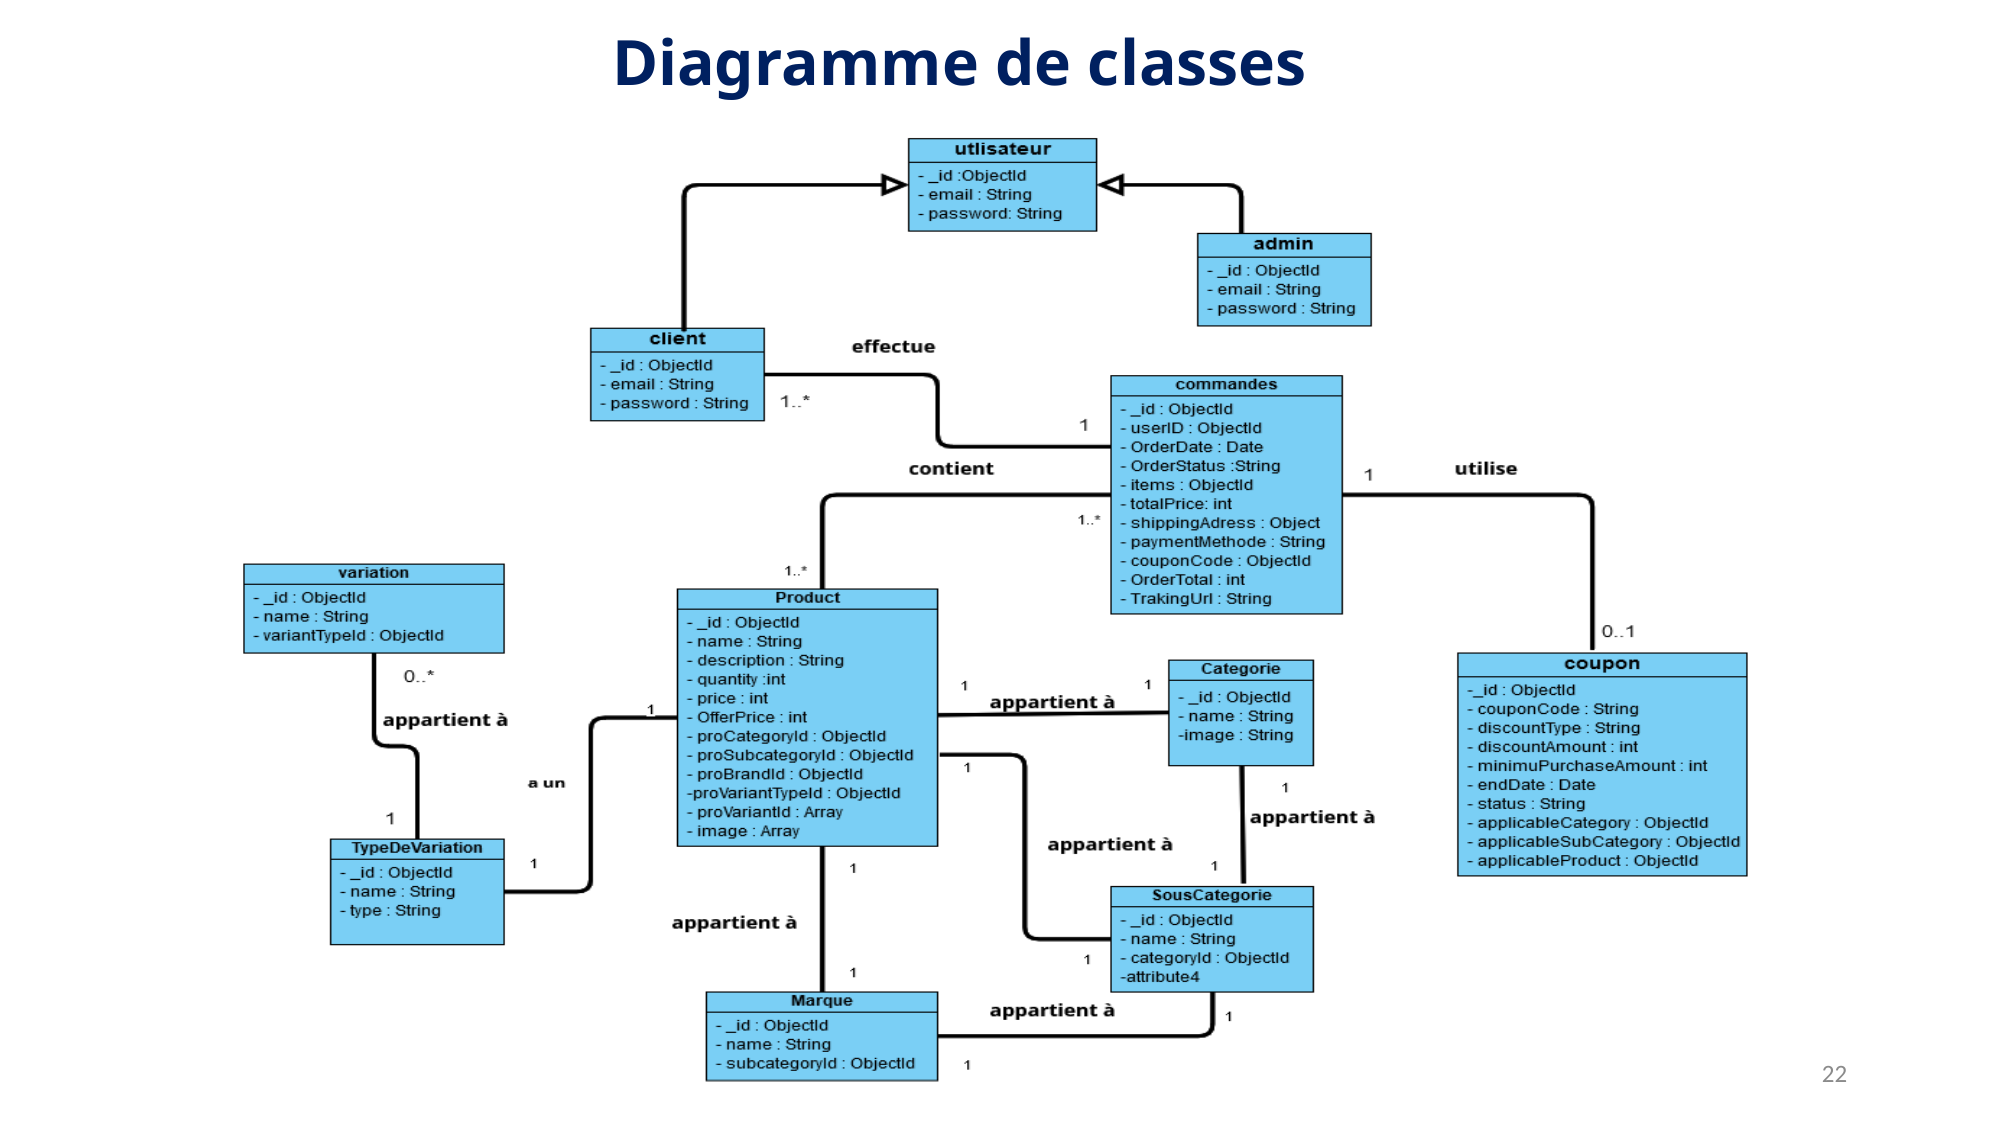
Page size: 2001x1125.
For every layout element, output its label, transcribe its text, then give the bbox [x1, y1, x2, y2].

picture [190, 118, 1810, 1116]
title Diagramme de classes [597, 13, 1462, 118]
slide_number 22 [1810, 1042, 1863, 1103]
